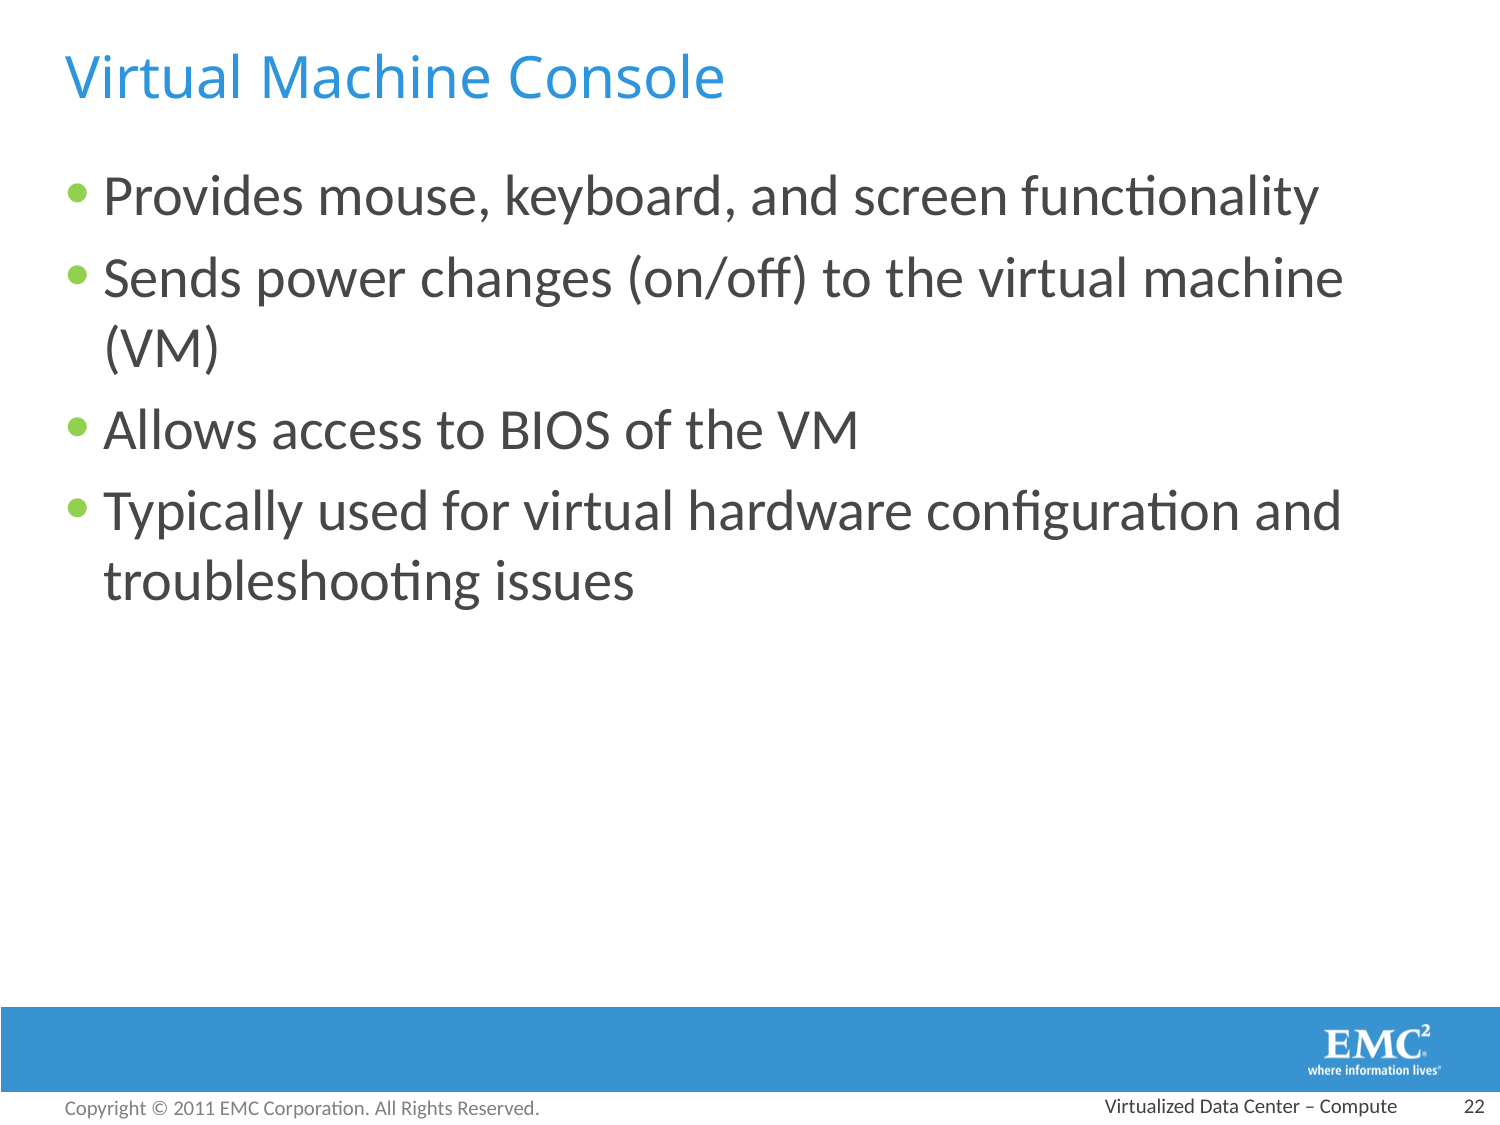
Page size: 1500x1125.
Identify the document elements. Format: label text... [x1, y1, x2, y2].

list Provides mouse, keyboard, and screen functionality Sends power changes (on/off) to the virtual machine (VM) Allows access to BIOS of the VM Typically used for virtual hardware configuration and troubleshooting issues [49, 149, 1438, 1001]
picture [0, 1006, 1500, 1093]
title Virtual Machine Console [49, 12, 1438, 138]
footer Virtualized Data Center – Compute [725, 1087, 1413, 1125]
slide_number 22 [1425, 1087, 1500, 1125]
